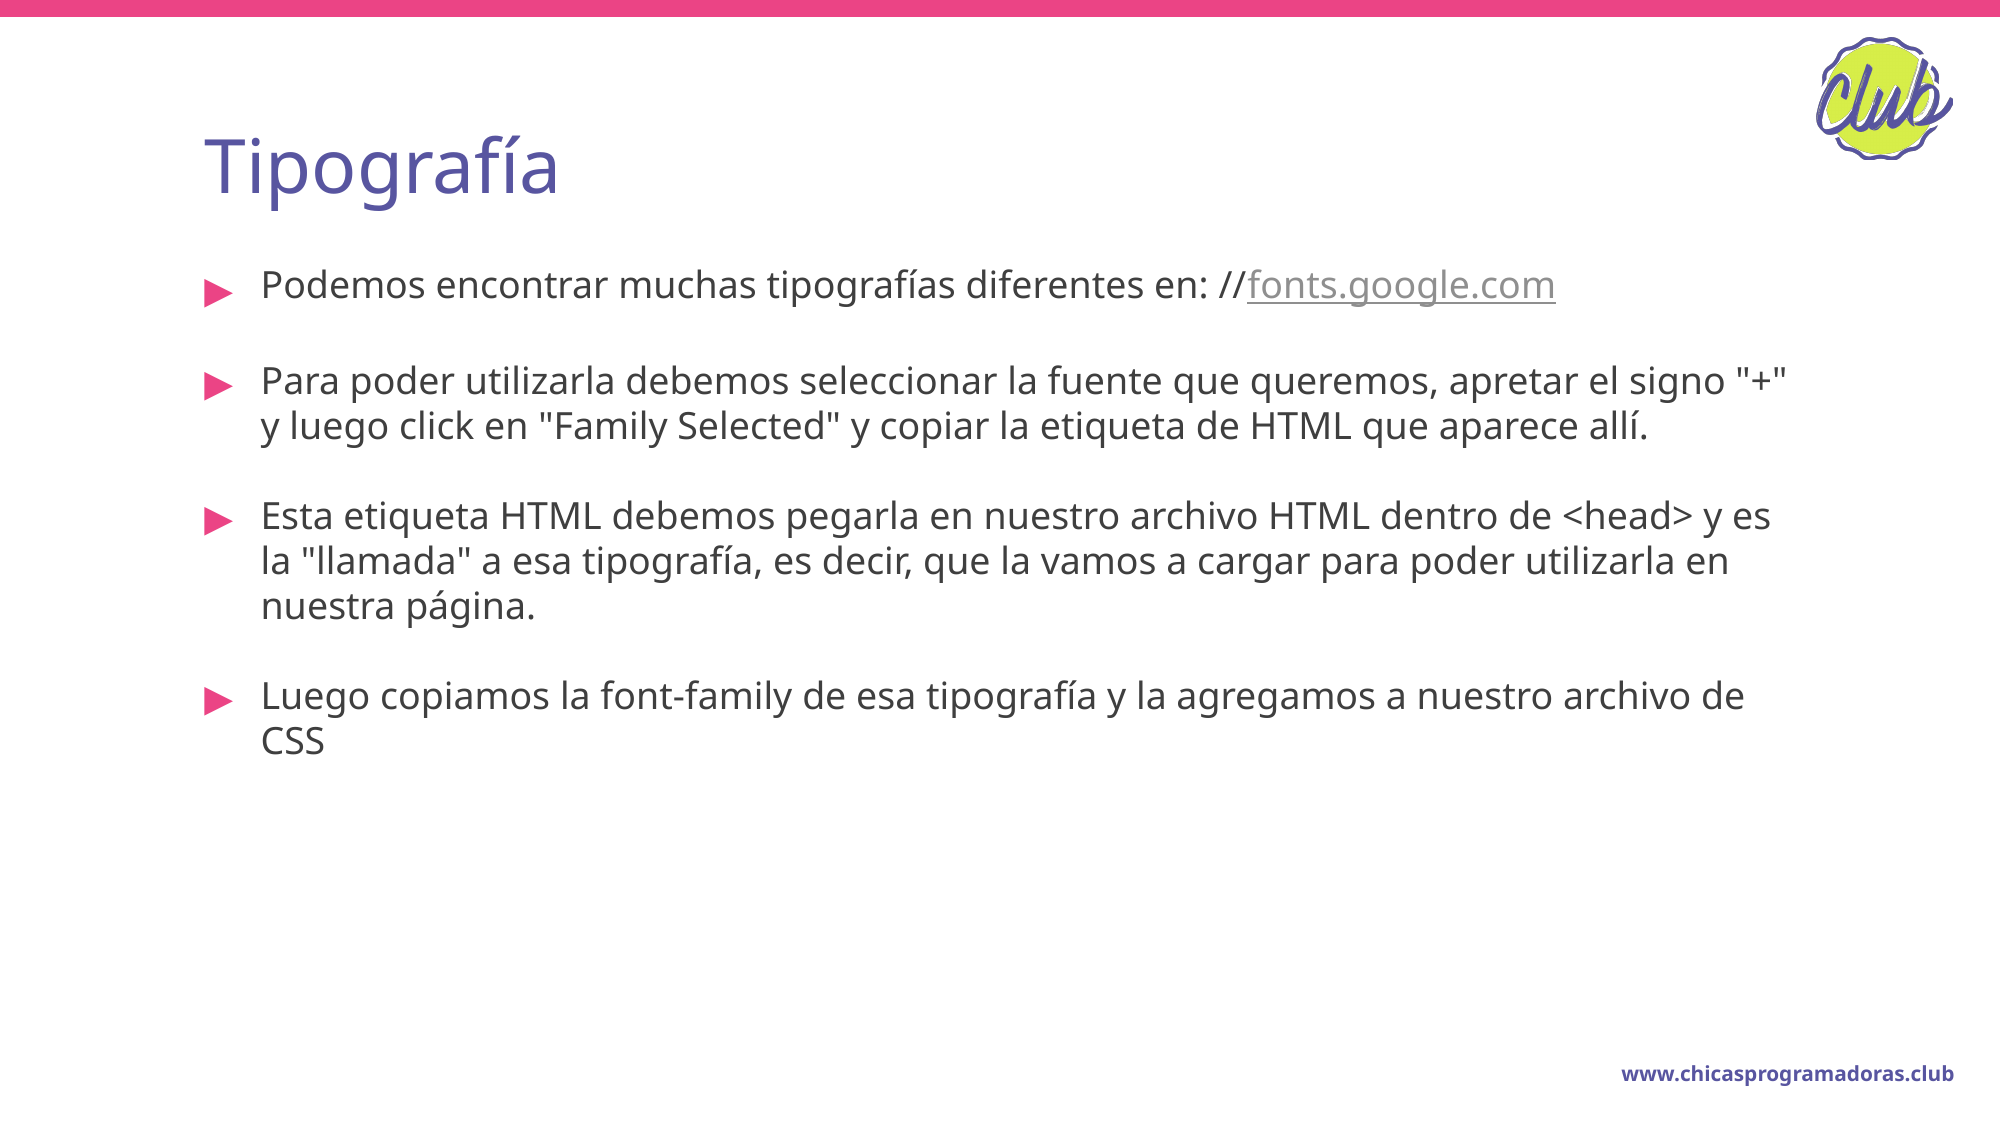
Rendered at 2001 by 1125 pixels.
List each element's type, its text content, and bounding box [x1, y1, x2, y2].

picture [1816, 37, 1953, 160]
title Tipografía [189, 105, 1627, 222]
footer www.chicasprogramadoras.club [1336, 1048, 1970, 1099]
list Podemos encontrar muchas tipografías diferentes en: //fonts.google.com Para poder utilizarla debemos seleccionar la fuente que queremos, apretar el signo "+" y luego click en "Family Selected" y copiar la etiqueta de HTML que aparece allí. Esta etiqueta HTML debemos pegarla en nuestro archivo HTML dentro de <head> y es la "llamada" a esa tipografía, es decir, que la vamos a cargar para poder utilizarla en nuestra página. Luego copiamos la font-family de esa tipografía y la agregamos a nuestro archivo de CSS [189, 253, 1821, 876]
